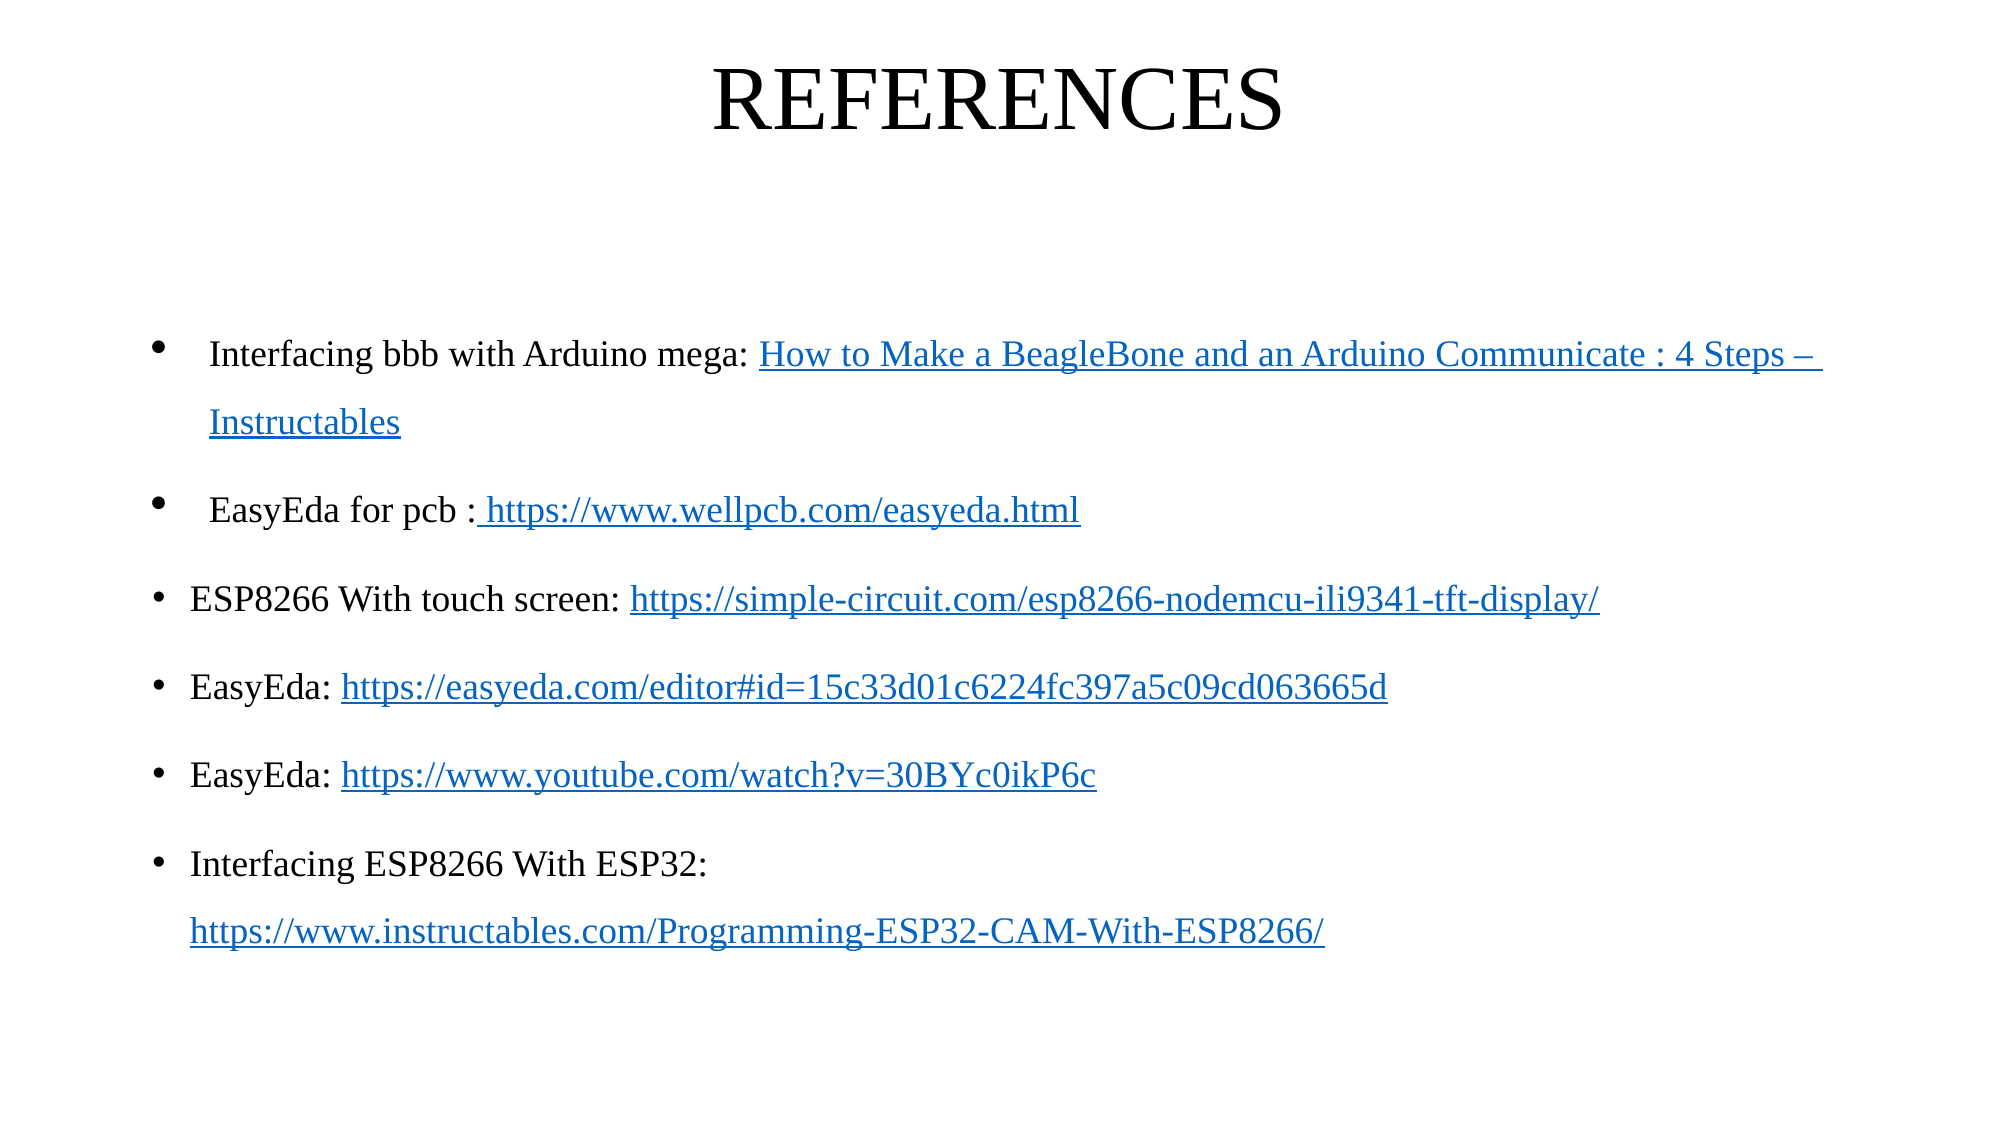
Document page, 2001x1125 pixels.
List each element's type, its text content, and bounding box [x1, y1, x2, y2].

list Interfacing bbb with Arduino mega: How to Make a BeagleBone and an Arduino Communicate : 4 Steps – Instructables EasyEda for pcb : https://www.wellpcb.com/easyeda.html ESP8266 With touch screen: https://simple-circuit.com/esp8266-nodemcu-ili9341-tft-display/ EasyEda: https://easyeda.com/editor#id=15c33d01c6224fc397a5c09cd063665d EasyEda: https://www.youtube.com/watch?v=30BYc0ikP6c Interfacing ESP8266 With ESP32: https://www.instructables.com/Programming-ESP32-CAM-With-ESP8266/ [137, 299, 1863, 1014]
title REFERENCES [137, 26, 1863, 174]
